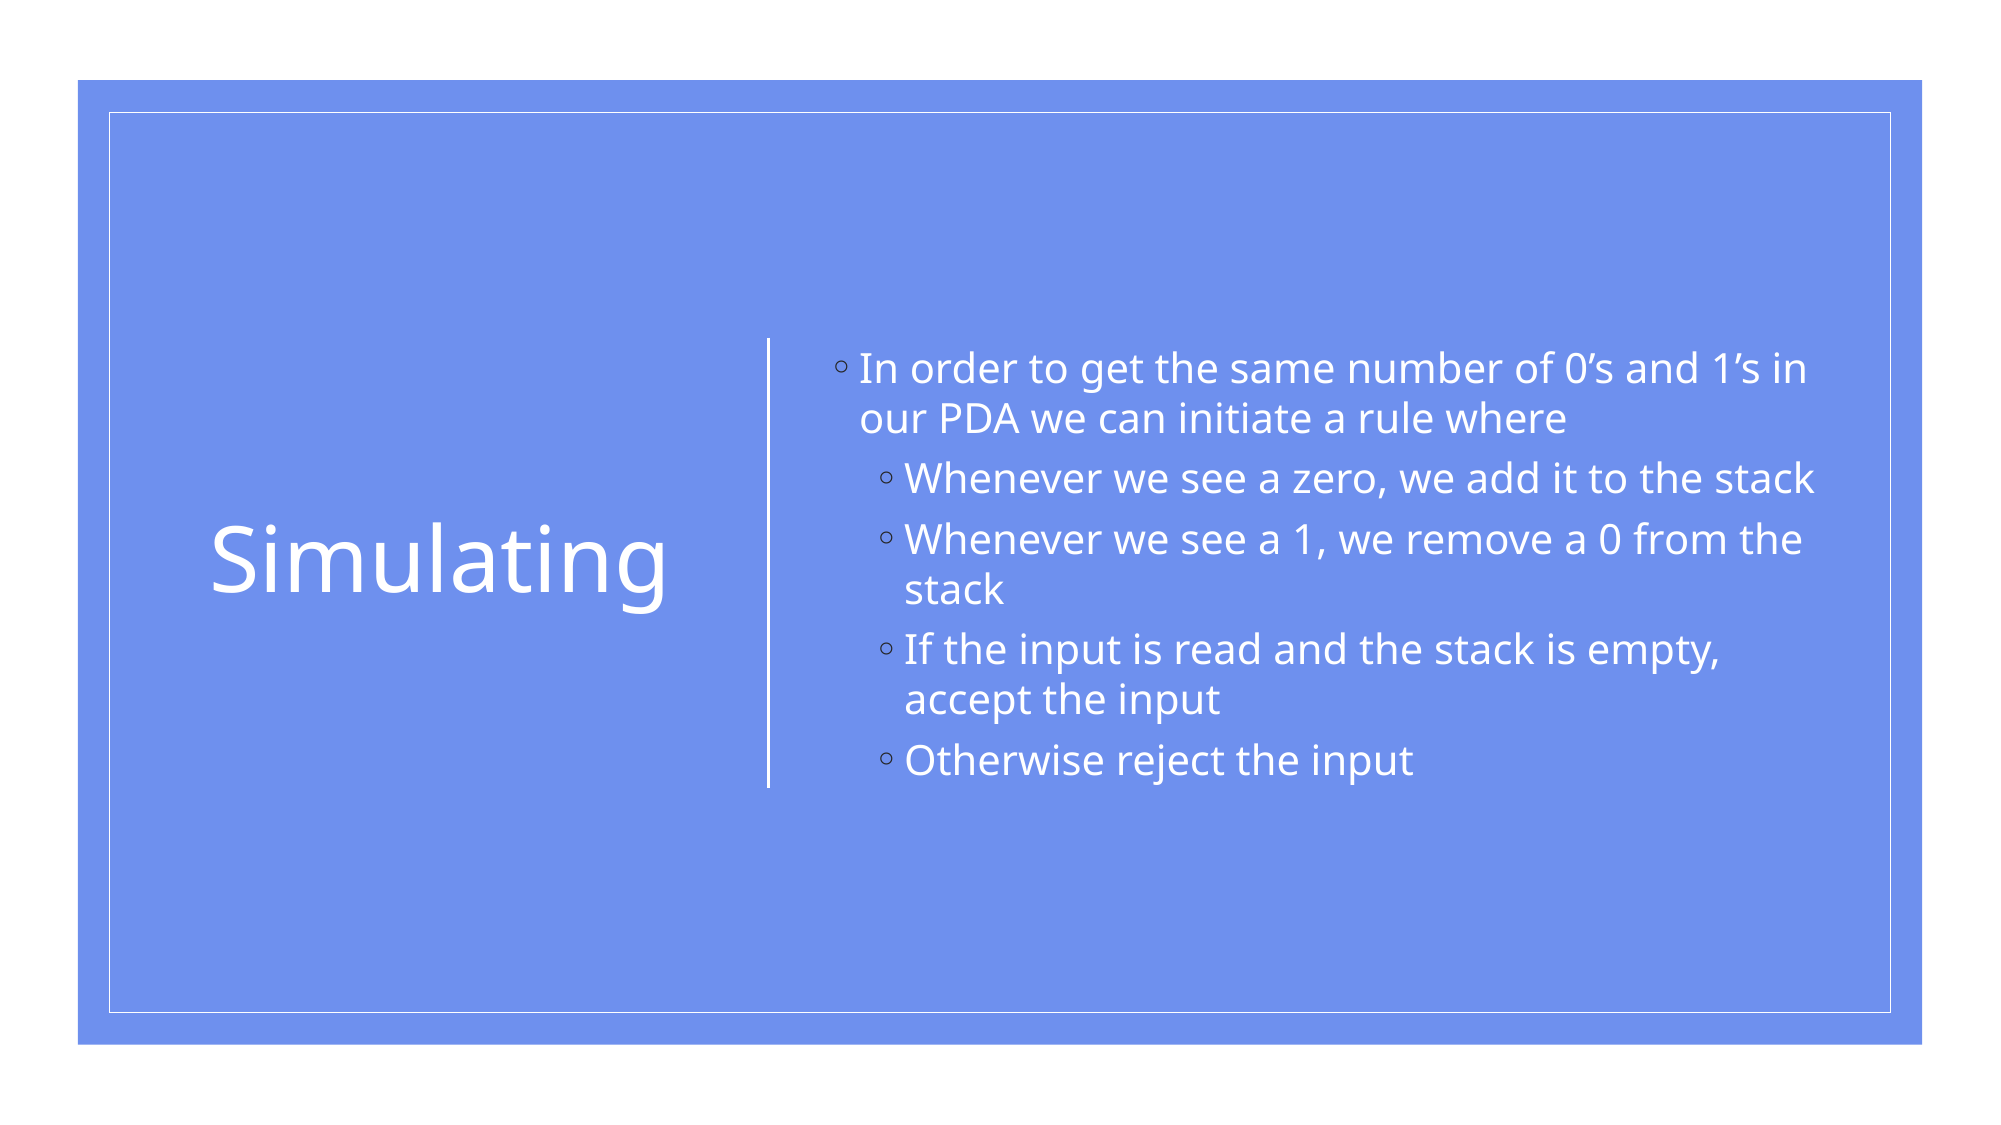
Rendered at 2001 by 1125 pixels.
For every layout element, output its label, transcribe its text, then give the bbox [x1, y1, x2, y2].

text_box [0, 0, 2000, 1125]
text_box [77, 79, 1923, 1046]
list In order to get the same number of 0’s and 1’s in our PDA we can initiate a rule where Whenever we see a zero, we add it to the stack Whenever we see a 1, we remove a 0 from the stack If the input is read and the stack is empty, accept the input Otherwise reject the input [814, 164, 1834, 961]
text_box [109, 112, 1891, 1013]
